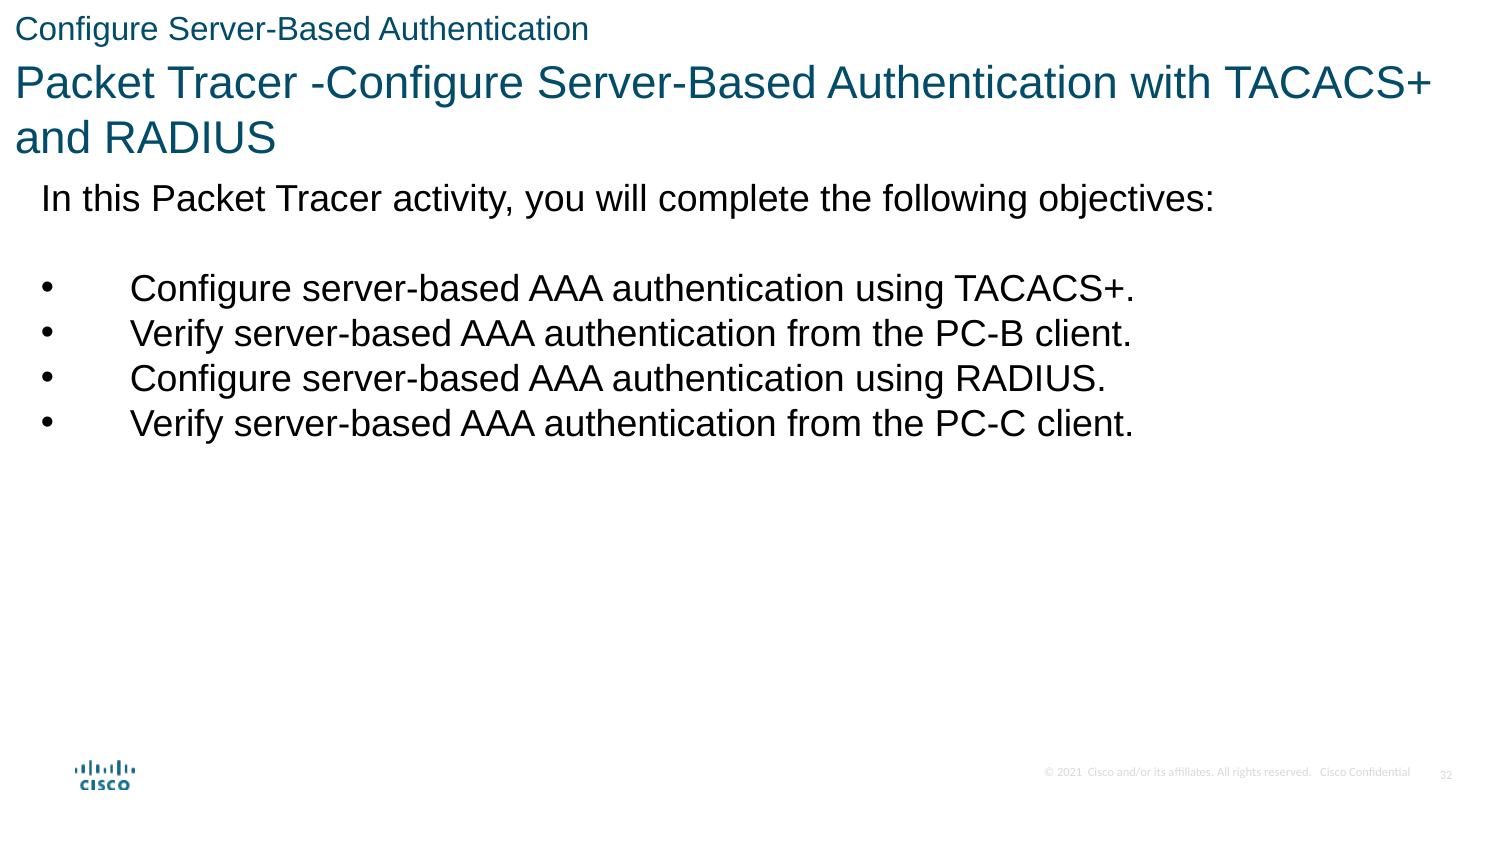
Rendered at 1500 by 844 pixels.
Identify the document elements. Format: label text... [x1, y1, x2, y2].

slide_number 32 [1425, 759, 1500, 797]
list Packet Tracer -Configure Server-Based Authentication with TACACS+ and RADIUS [0, 45, 1500, 195]
text_box In this Packet Tracer activity, you will complete the following objectives: Configure server-based AAA authentication using TACACS+. Verify server-based AAA authentication from the PC-B client. Configure server-based AAA authentication using RADIUS. Verify server-based AAA authentication from the PC-C client. [26, 166, 1377, 589]
list Configure Server-Based Authentication [0, 0, 1500, 45]
picture [75, 759, 135, 790]
